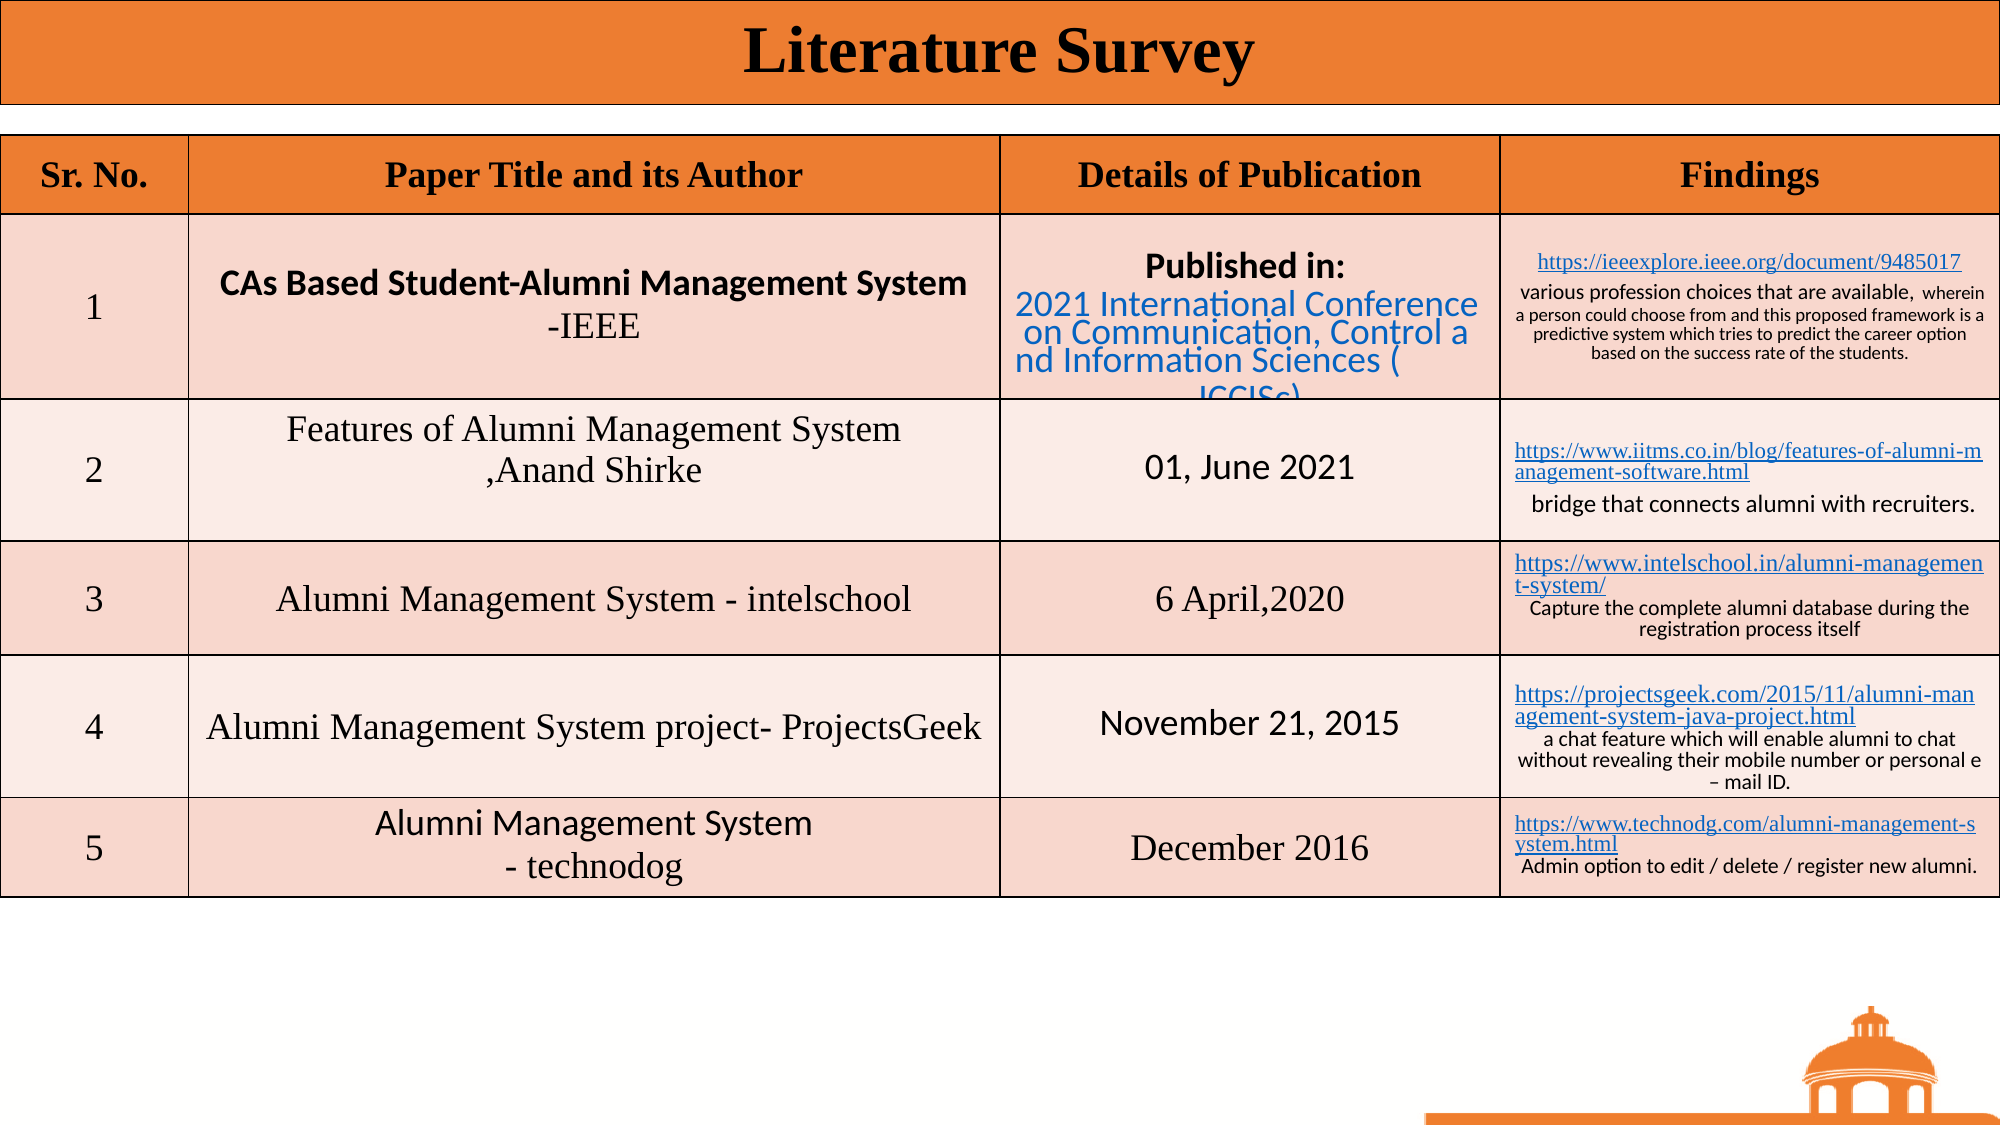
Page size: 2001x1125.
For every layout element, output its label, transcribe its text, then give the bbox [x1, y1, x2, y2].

table_cell 2 [1, 400, 188, 540]
table_cell Alumni Management System - technodog [189, 798, 999, 896]
table_cell 1 [1, 215, 188, 398]
table_header Sr. No. [1, 136, 188, 213]
table_cell Alumni Management System - intelschool [189, 542, 999, 654]
table_cell 6 April,2020 [1001, 542, 1499, 654]
table_cell 4 [1, 656, 188, 797]
table_cell 3 [1, 542, 188, 654]
table_cell https://projectsgeek.com/2015/11/alumni-management-system-java-project.html a chat feature which will enable alumni to chat without revealing their mobile number or personal e – mail ID. [1501, 656, 1999, 797]
table_cell December 2016 [1001, 798, 1499, 896]
table_cell Alumni Management System project- ProjectsGeek [189, 656, 999, 797]
table_header Details of Publication [1001, 136, 1499, 213]
table_cell https://ieeexplore.ieee.org/document/9485017 various profession choices that are available, wherein a person could choose from and this proposed framework is a predictive system which tries to predict the career option based on the success rate of the students. [1501, 215, 1999, 398]
table_cell https://www.intelschool.in/alumni-management-system/ Capture the complete alumni database during the registration process itself [1501, 542, 1999, 654]
table_cell Features of Alumni Management System ,Anand Shirke [189, 400, 999, 540]
table_header Findings [1501, 136, 1999, 213]
table_cell November 21, 2015 [1001, 656, 1499, 797]
table_cell 01, June 2021 [1001, 400, 1499, 540]
table_cell CAs Based Student-Alumni Management System -IEEE [189, 215, 999, 398]
text_box Literature Survey [0, 0, 2000, 105]
table_cell https://www.iitms.co.in/blog/features-of-alumni-management-software.html bridge that connects alumni with recruiters. [1501, 400, 1999, 540]
table_cell Published in: 2021 International Conference on Communication, Control and Information Sciences (ICCISc) [1001, 215, 1499, 398]
picture [0, 1006, 2000, 1125]
table_header Paper Title and its Author [189, 136, 999, 213]
table_cell 5 [1, 798, 188, 896]
table_cell https://www.technodg.com/alumni-management-system.html Admin option to edit / delete / register new alumni. [1501, 798, 1999, 896]
